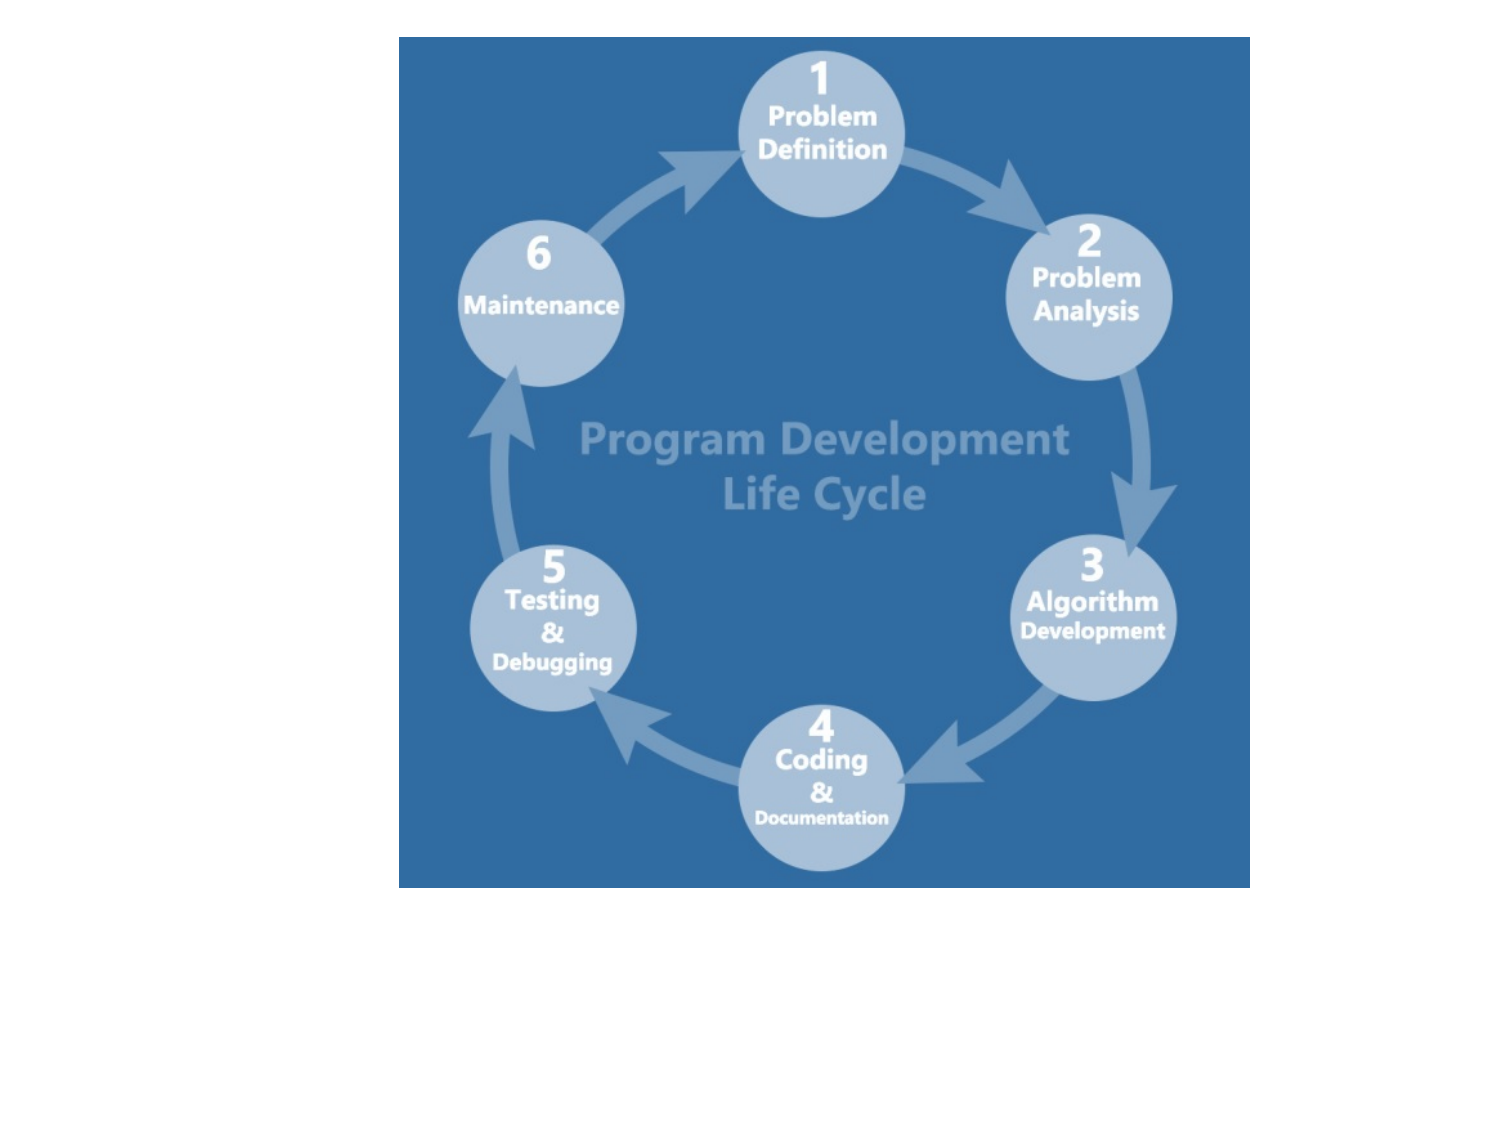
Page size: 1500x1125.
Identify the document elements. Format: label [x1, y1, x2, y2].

list [399, 37, 1250, 888]
